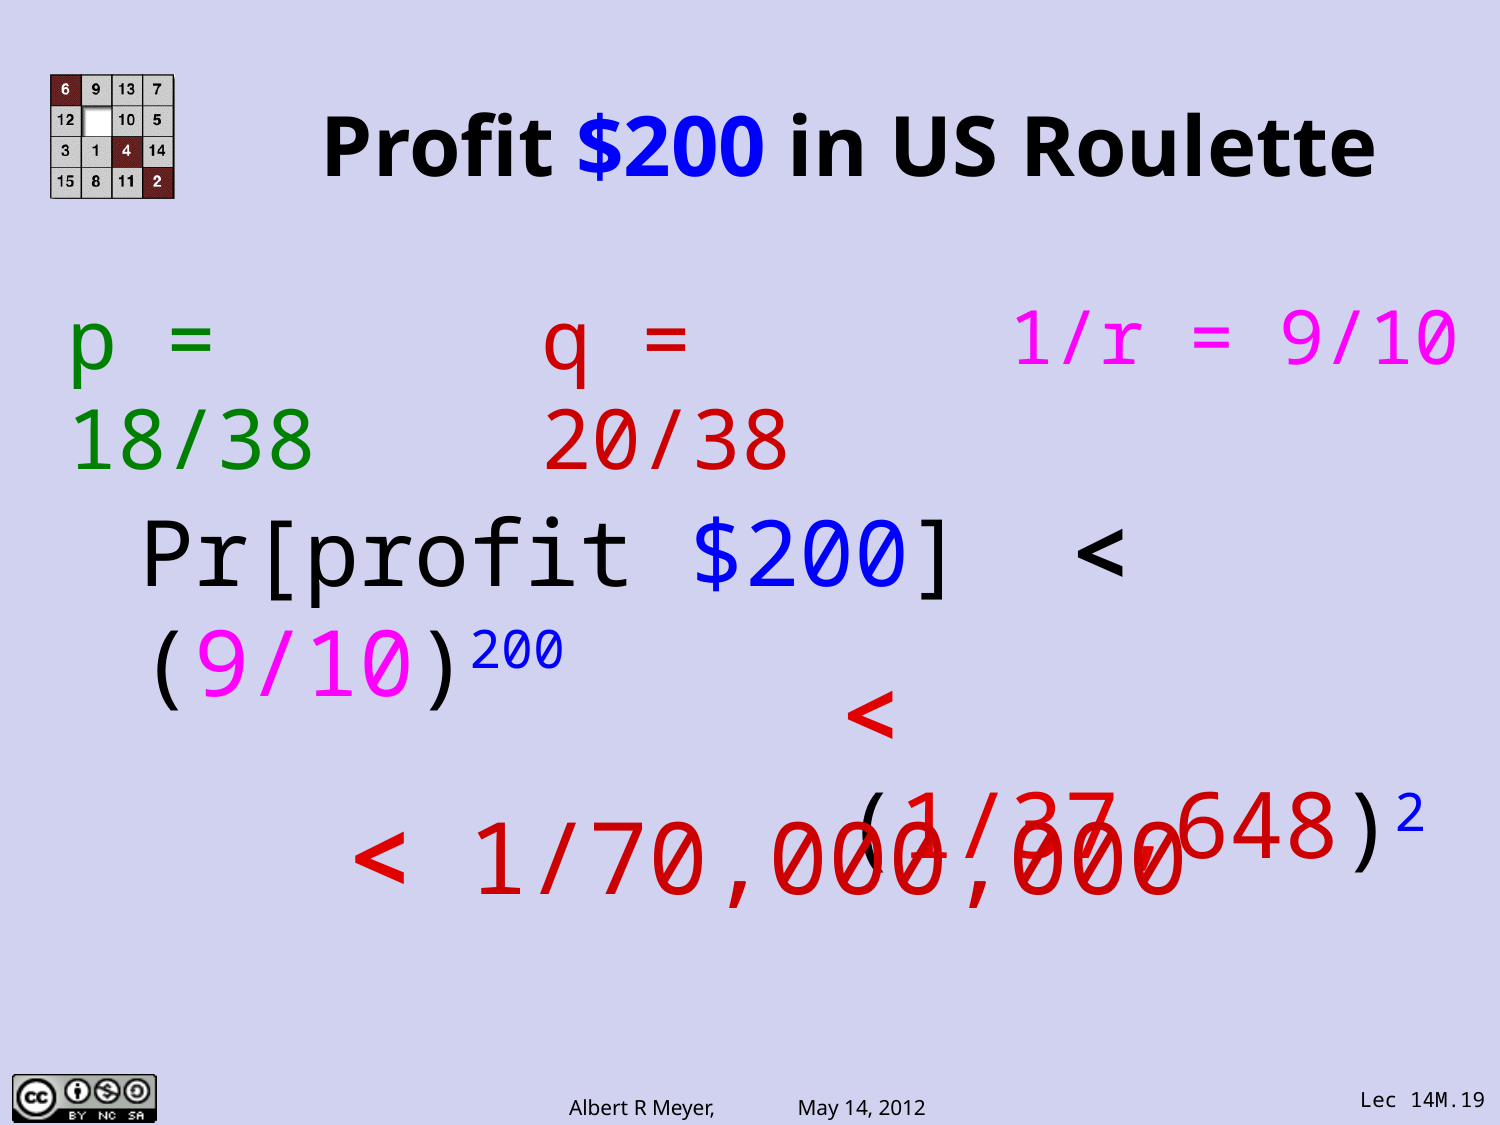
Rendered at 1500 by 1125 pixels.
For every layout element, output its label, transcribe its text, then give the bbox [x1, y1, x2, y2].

picture [12, 1074, 157, 1123]
picture [50, 74, 175, 199]
text_box 1/r = 9/10 [994, 282, 1474, 387]
title Profit $200 in US Roulette [236, 49, 1463, 238]
text_box q = 20/38 [526, 278, 979, 487]
slide_number Lec 14M.19 [1312, 1079, 1500, 1125]
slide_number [512, 1087, 983, 1125]
text_box < (1/37,648)2 [829, 649, 1500, 885]
text_box Pr[profit $200] < (9/10)200 [125, 487, 1438, 723]
text_box < 1/70,000,000 [336, 787, 1204, 923]
text_box p = 18/38 [52, 278, 491, 494]
